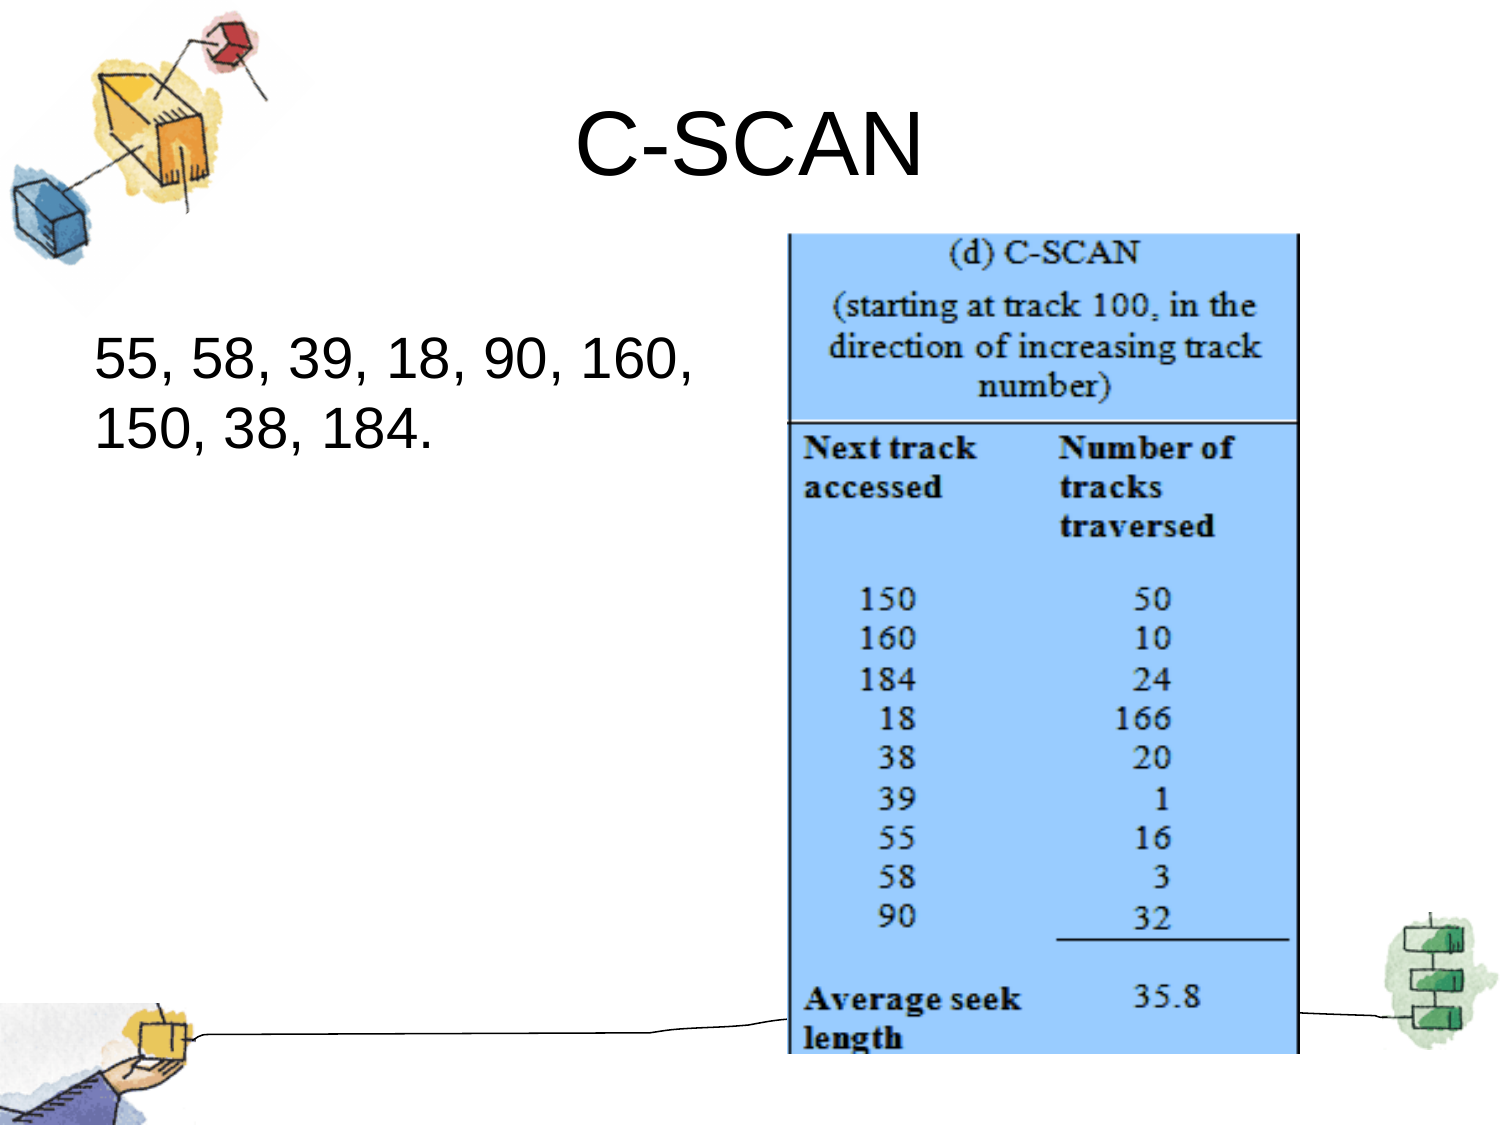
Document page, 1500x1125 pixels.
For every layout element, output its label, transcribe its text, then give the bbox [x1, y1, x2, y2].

picture [0, 85, 167, 312]
picture [787, 232, 1301, 1055]
text_box 55, 58, 39, 18, 90, 160, 150, 38, 184. [4, 312, 750, 468]
picture [114, 0, 274, 44]
picture [0, 1003, 196, 1125]
title C-SCAN [74, 44, 1426, 233]
picture [1382, 912, 1500, 1050]
